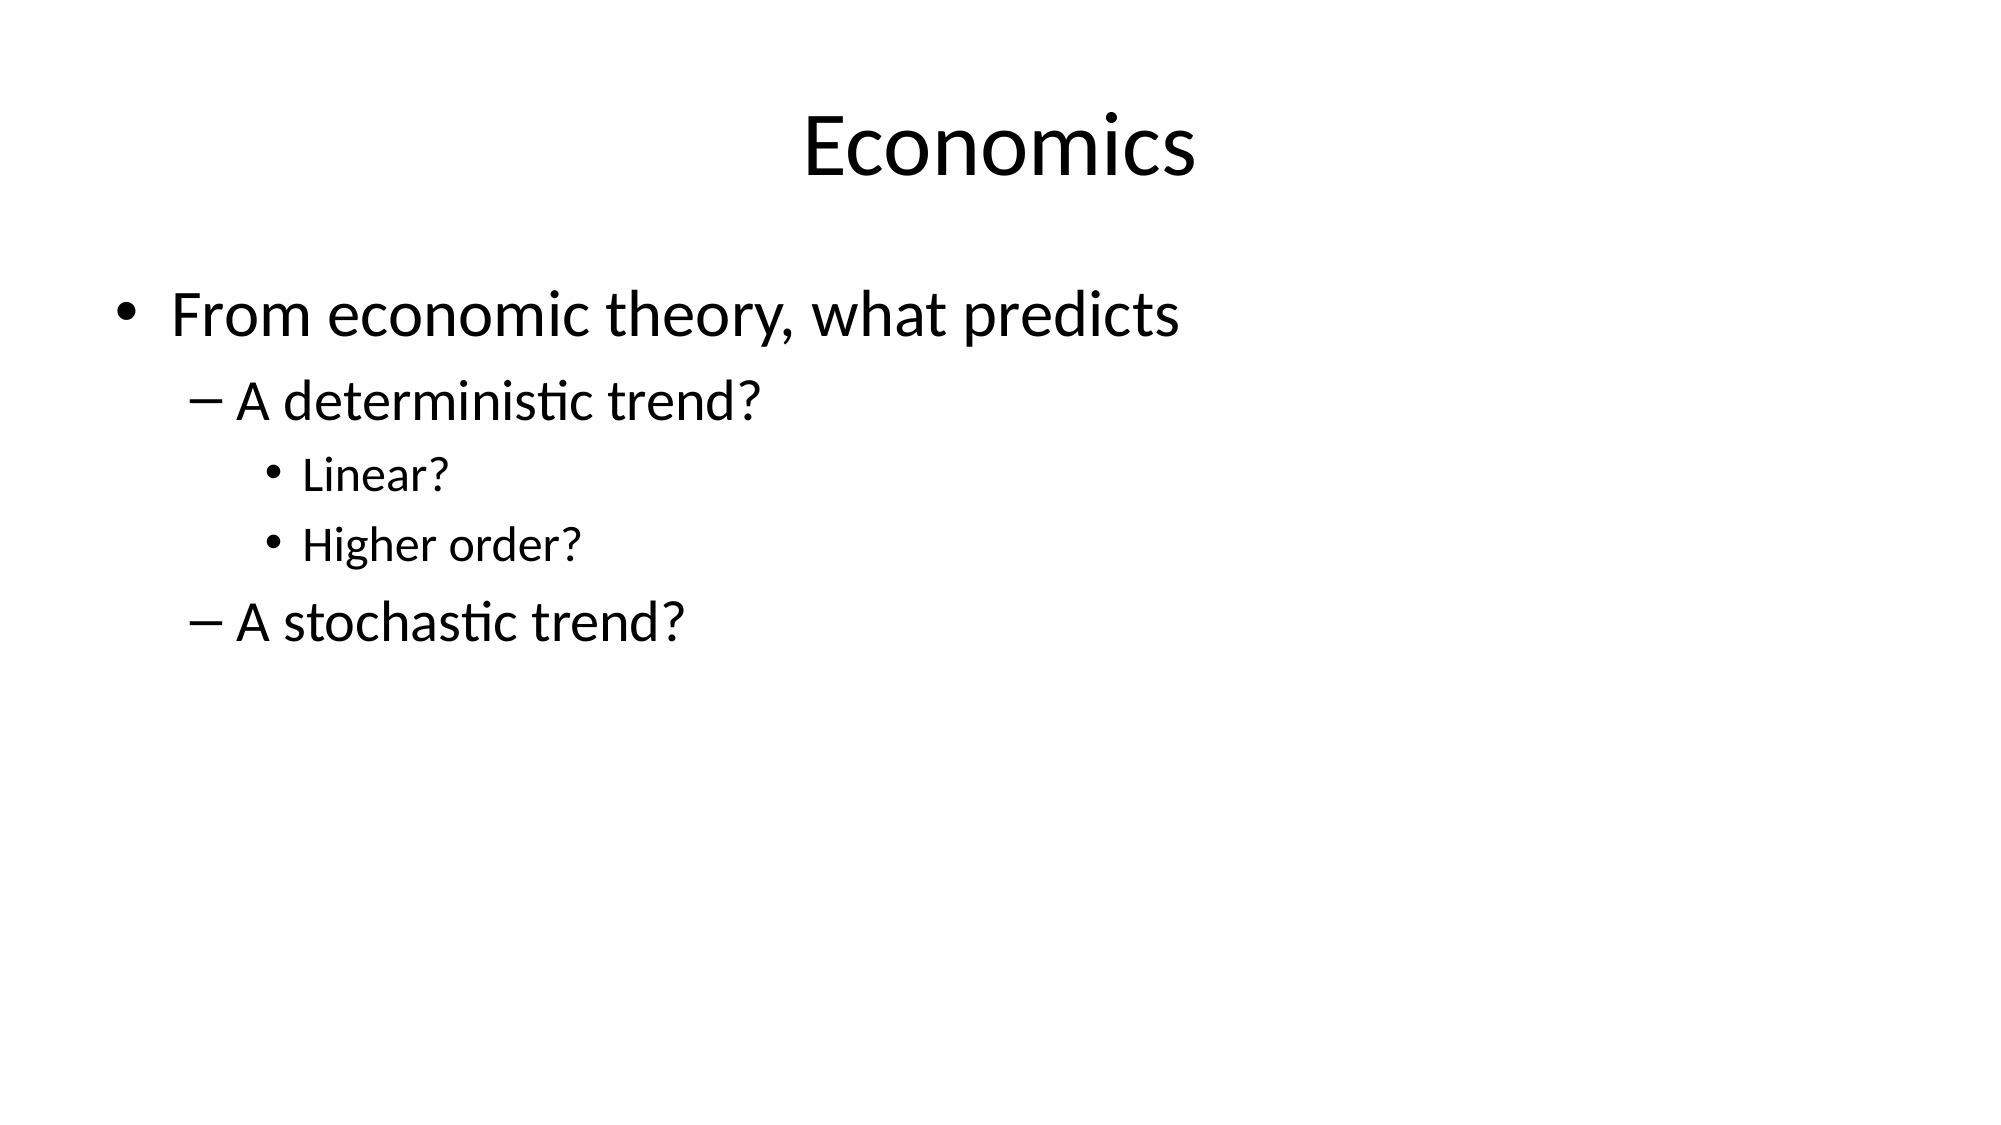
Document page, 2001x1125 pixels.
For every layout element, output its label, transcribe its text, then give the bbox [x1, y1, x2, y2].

title Economics [99, 45, 1900, 233]
list From economic theory, what predicts A deterministic trend? Linear? Higher order? A stochastic trend? [99, 262, 1900, 1005]
